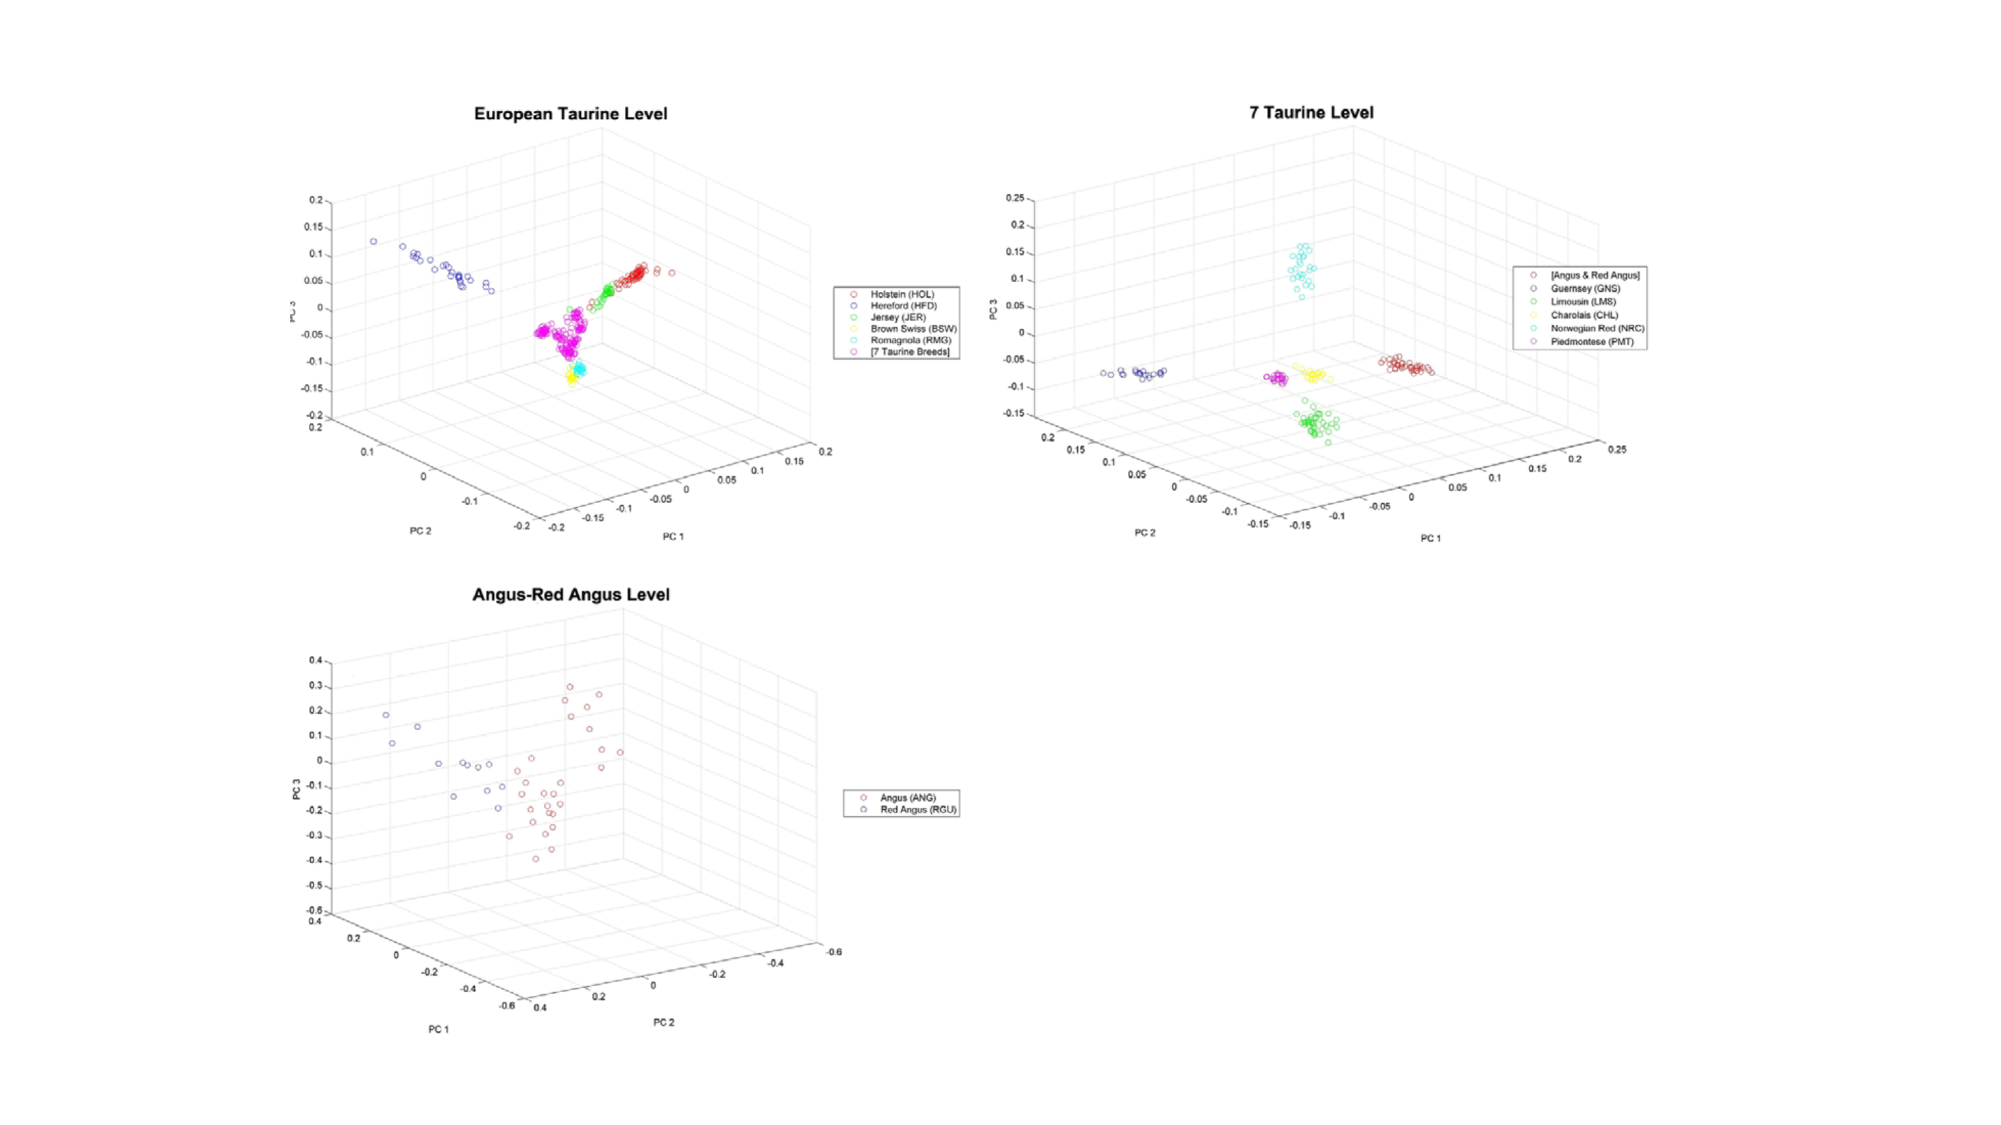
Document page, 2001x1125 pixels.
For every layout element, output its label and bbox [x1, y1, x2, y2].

list [290, 87, 1710, 1042]
